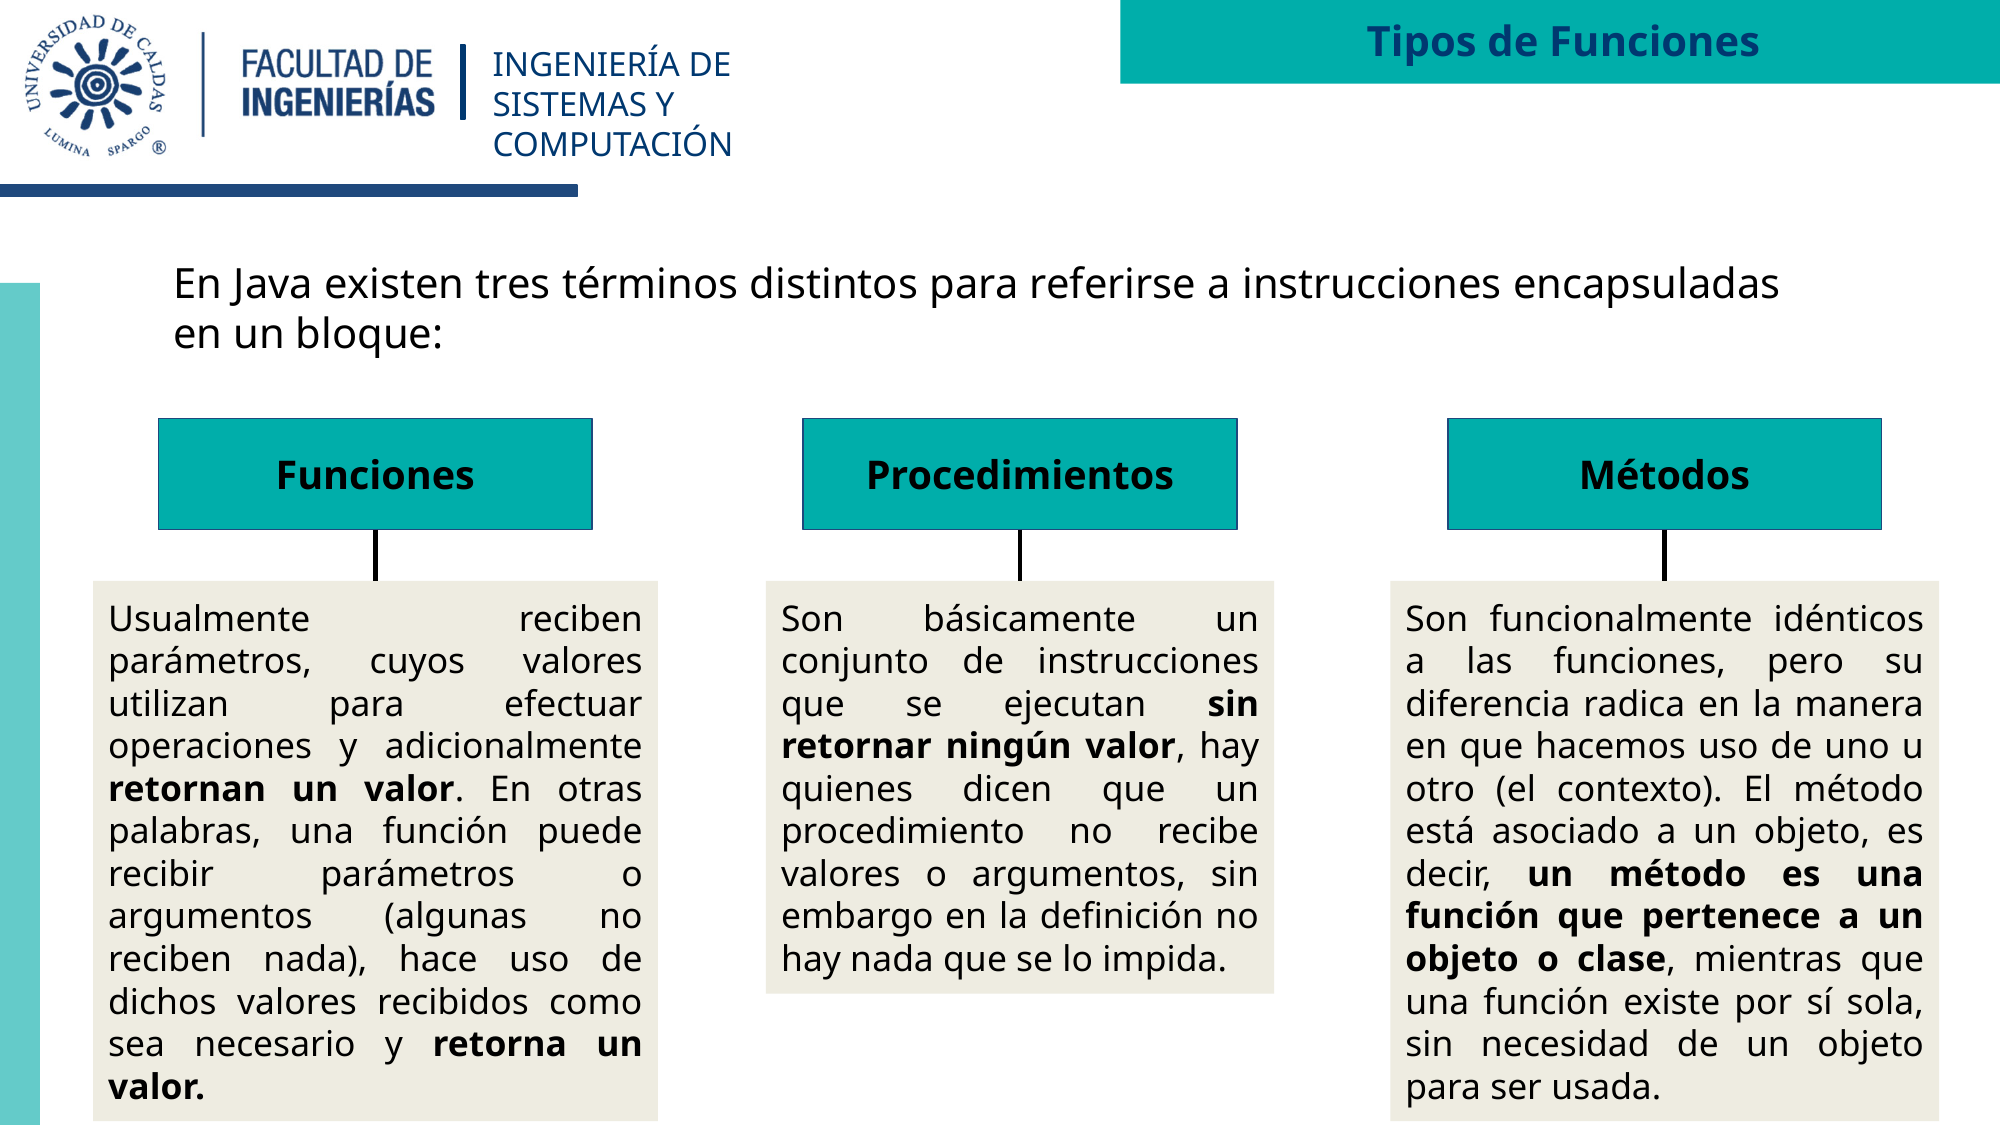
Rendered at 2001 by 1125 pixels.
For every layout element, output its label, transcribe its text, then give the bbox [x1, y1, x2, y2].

text_box Métodos [1447, 418, 1882, 530]
picture [0, 0, 464, 173]
text_box Usualmente reciben parámetros, cuyos valores utilizan para efectuar operaciones y adicionalmente retornan un valor. En otras palabras, una función puede recibir parámetros o argumentos (algunas no reciben nada), hace uso de dichos valores recibidos como sea necesario y retorna un valor. [93, 580, 658, 1122]
text_box Tipos de Funciones [1129, 0, 1998, 80]
text_box En Java existen tres términos distintos para referirse a instrucciones encapsuladas en un bloque: [158, 242, 1797, 372]
text_box [0, 282, 40, 1125]
text_box Son funcionalmente idénticos a las funciones, pero su diferencia radica en la manera en que hacemos uso de uno u otro (el contexto). El método está asociado a un objeto, es decir, un método es una función que pertenece a un objeto o clase, mientras que una función existe por sí sola, sin necesidad de un objeto para ser usada. [1390, 580, 1940, 1122]
text_box Funciones [158, 418, 593, 530]
text_box [0, 184, 578, 197]
text_box [1120, 0, 2000, 84]
text_box Son básicamente un conjunto de instrucciones que se ejecutan sin retornar ningún valor, hay quienes dicen que un procedimiento no recibe valores o argumentos, sin embargo en la definición no hay nada que se lo impida. [765, 580, 1275, 994]
text_box Procedimientos [803, 418, 1237, 530]
text_box INGENIERÍA DE SISTEMAS Y COMPUTACIÓN [477, 28, 841, 179]
